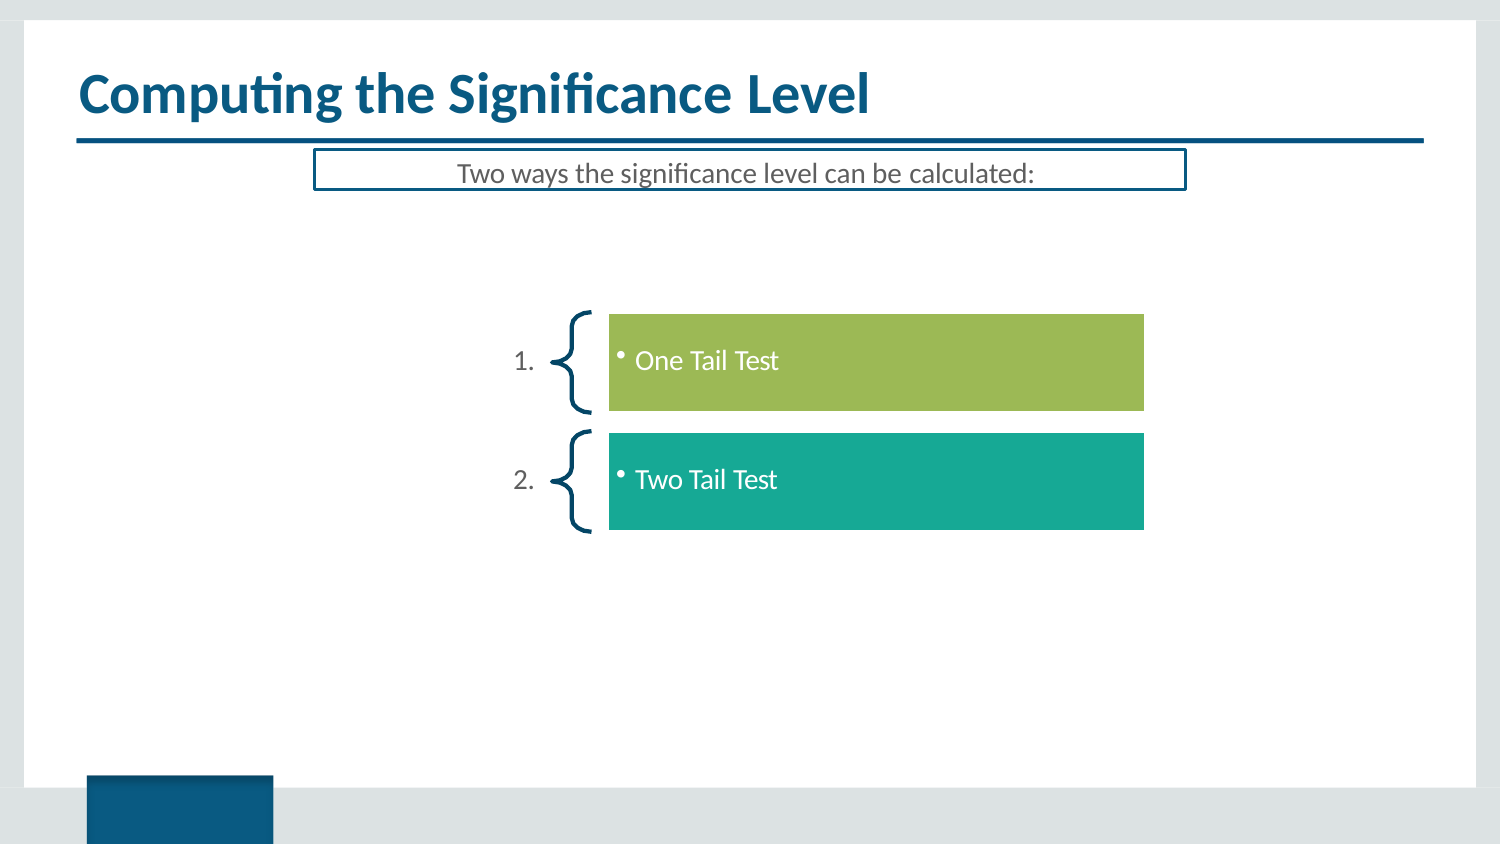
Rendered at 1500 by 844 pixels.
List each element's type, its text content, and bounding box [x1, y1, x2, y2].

text_box 2. [511, 458, 538, 496]
text_box [607, 377, 1147, 413]
text_box [607, 312, 1147, 339]
text_box Two Tail Test [607, 458, 1147, 496]
text_box One Tail Test [607, 339, 1147, 377]
text_box [607, 496, 1147, 532]
text_box Two ways the significance level can be calculated: [314, 149, 1186, 190]
text_box [552, 431, 592, 532]
text_box [880, 138, 1424, 144]
text_box [552, 312, 592, 413]
text_box 1. [511, 339, 538, 377]
text_box [86, 775, 274, 844]
title Computing the Significance Level [77, 53, 880, 197]
text_box [607, 431, 1147, 458]
